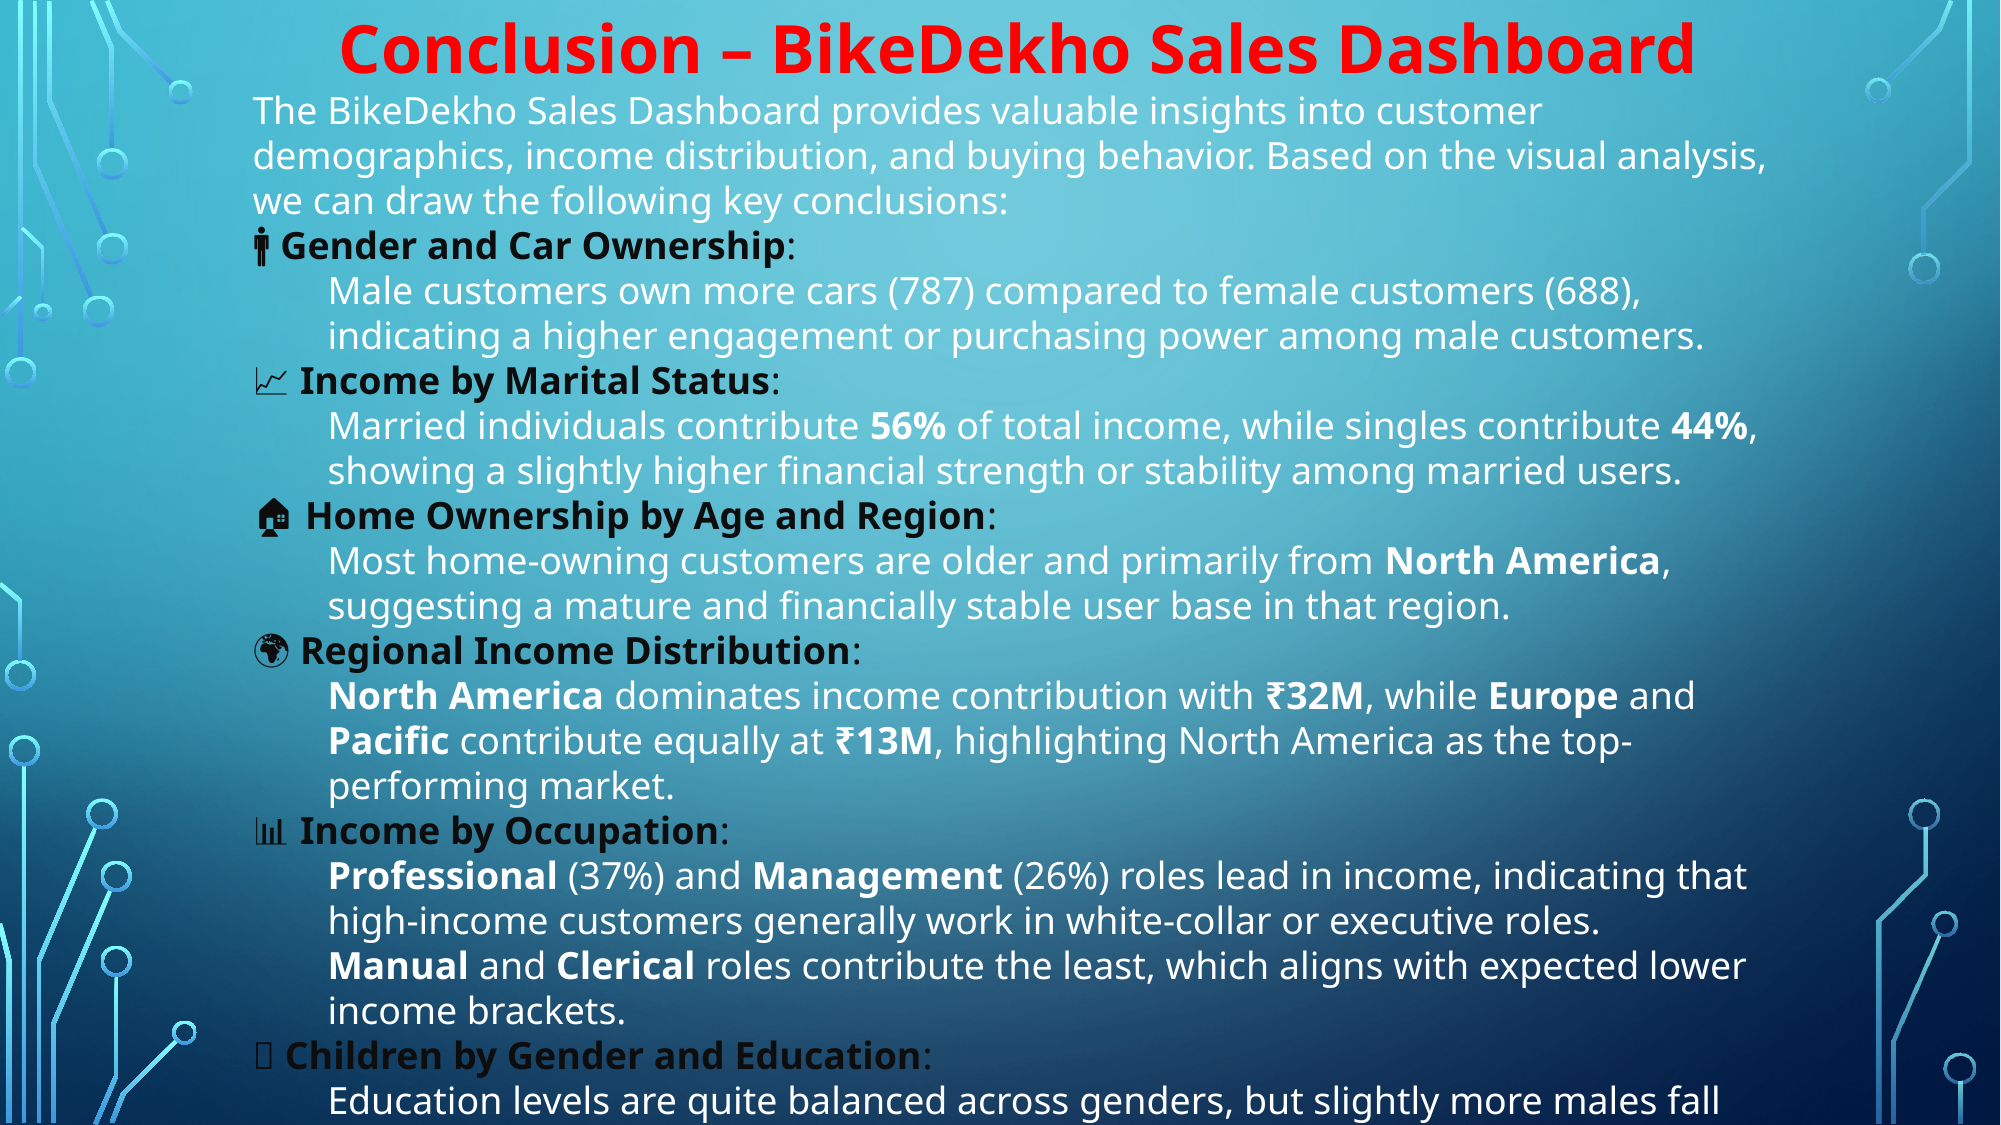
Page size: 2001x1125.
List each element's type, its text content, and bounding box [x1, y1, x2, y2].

text_box Conclusion – BikeDekho Sales Dashboard The BikeDekho Sales Dashboard provides valuable insights into customer demographics, income distribution, and buying behavior. Based on the visual analysis, we can draw the following key conclusions: 🚹 Gender and Car Ownership: Male customers own more cars (787) compared to female customers (688), indicating a higher engagement or purchasing power among male customers. 📈 Income by Marital Status: Married individuals contribute 56% of total income, while singles contribute 44%, showing a slightly higher financial strength or stability among married users. 🏠 Home Ownership by Age and Region: Most home-owning customers are older and primarily from North America, suggesting a mature and financially stable user base in that region. 🌍 Regional Income Distribution: North America dominates income contribution with ₹32M, while Europe and Pacific contribute equally at ₹13M, highlighting North America as the top-performing market. 📊 Income by Occupation: Professional (37%) and Management (26%) roles lead in income, indicating that high-income customers generally work in white-collar or executive roles. Manual and Clerical roles contribute the least, which aligns with expected lower income brackets. 👨 Children by Gender and Education: Education levels are quite balanced across genders, but slightly more males fall under higher education categories (like Bachelors), which may correlate with higher ownership of vehicles. [237, 0, 1800, 1125]
